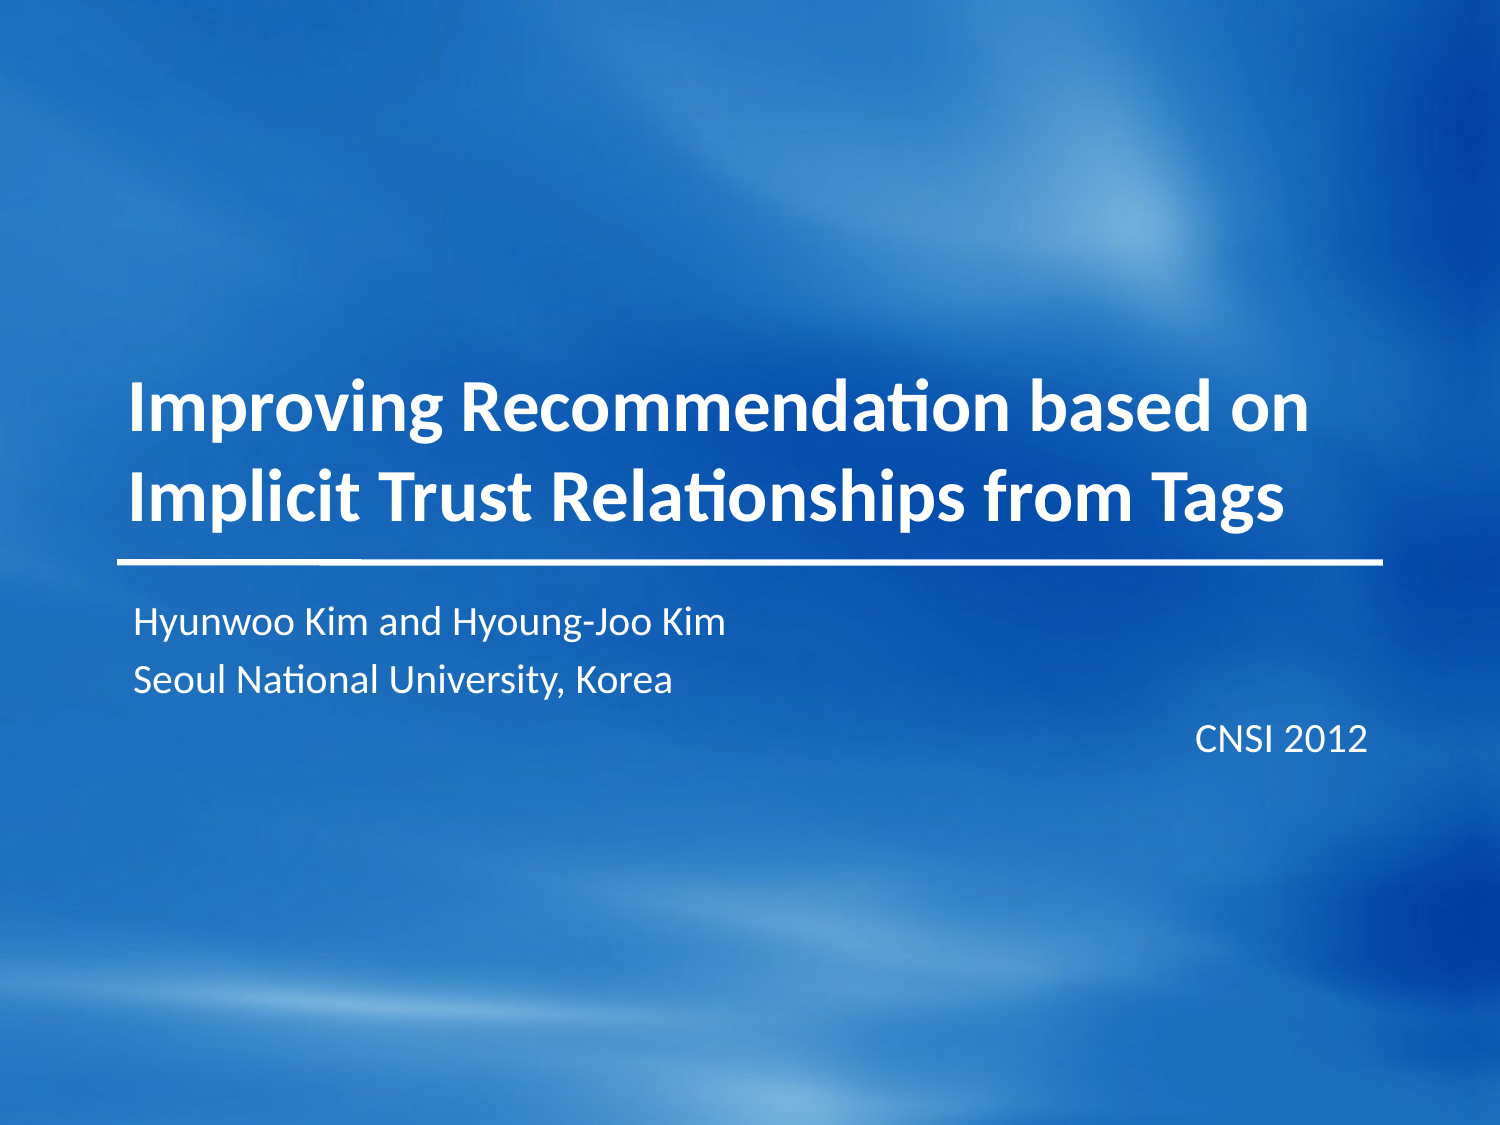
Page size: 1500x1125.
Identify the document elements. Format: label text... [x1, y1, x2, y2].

subtitle Hyunwoo Kim and Hyoung-Joo Kim Seoul National University, Korea CNSI 2012 [118, 586, 1384, 874]
title Improving Recommendation based on Implicit Trust Relationships from Tags [112, 302, 1388, 544]
picture [0, 0, 1500, 1125]
